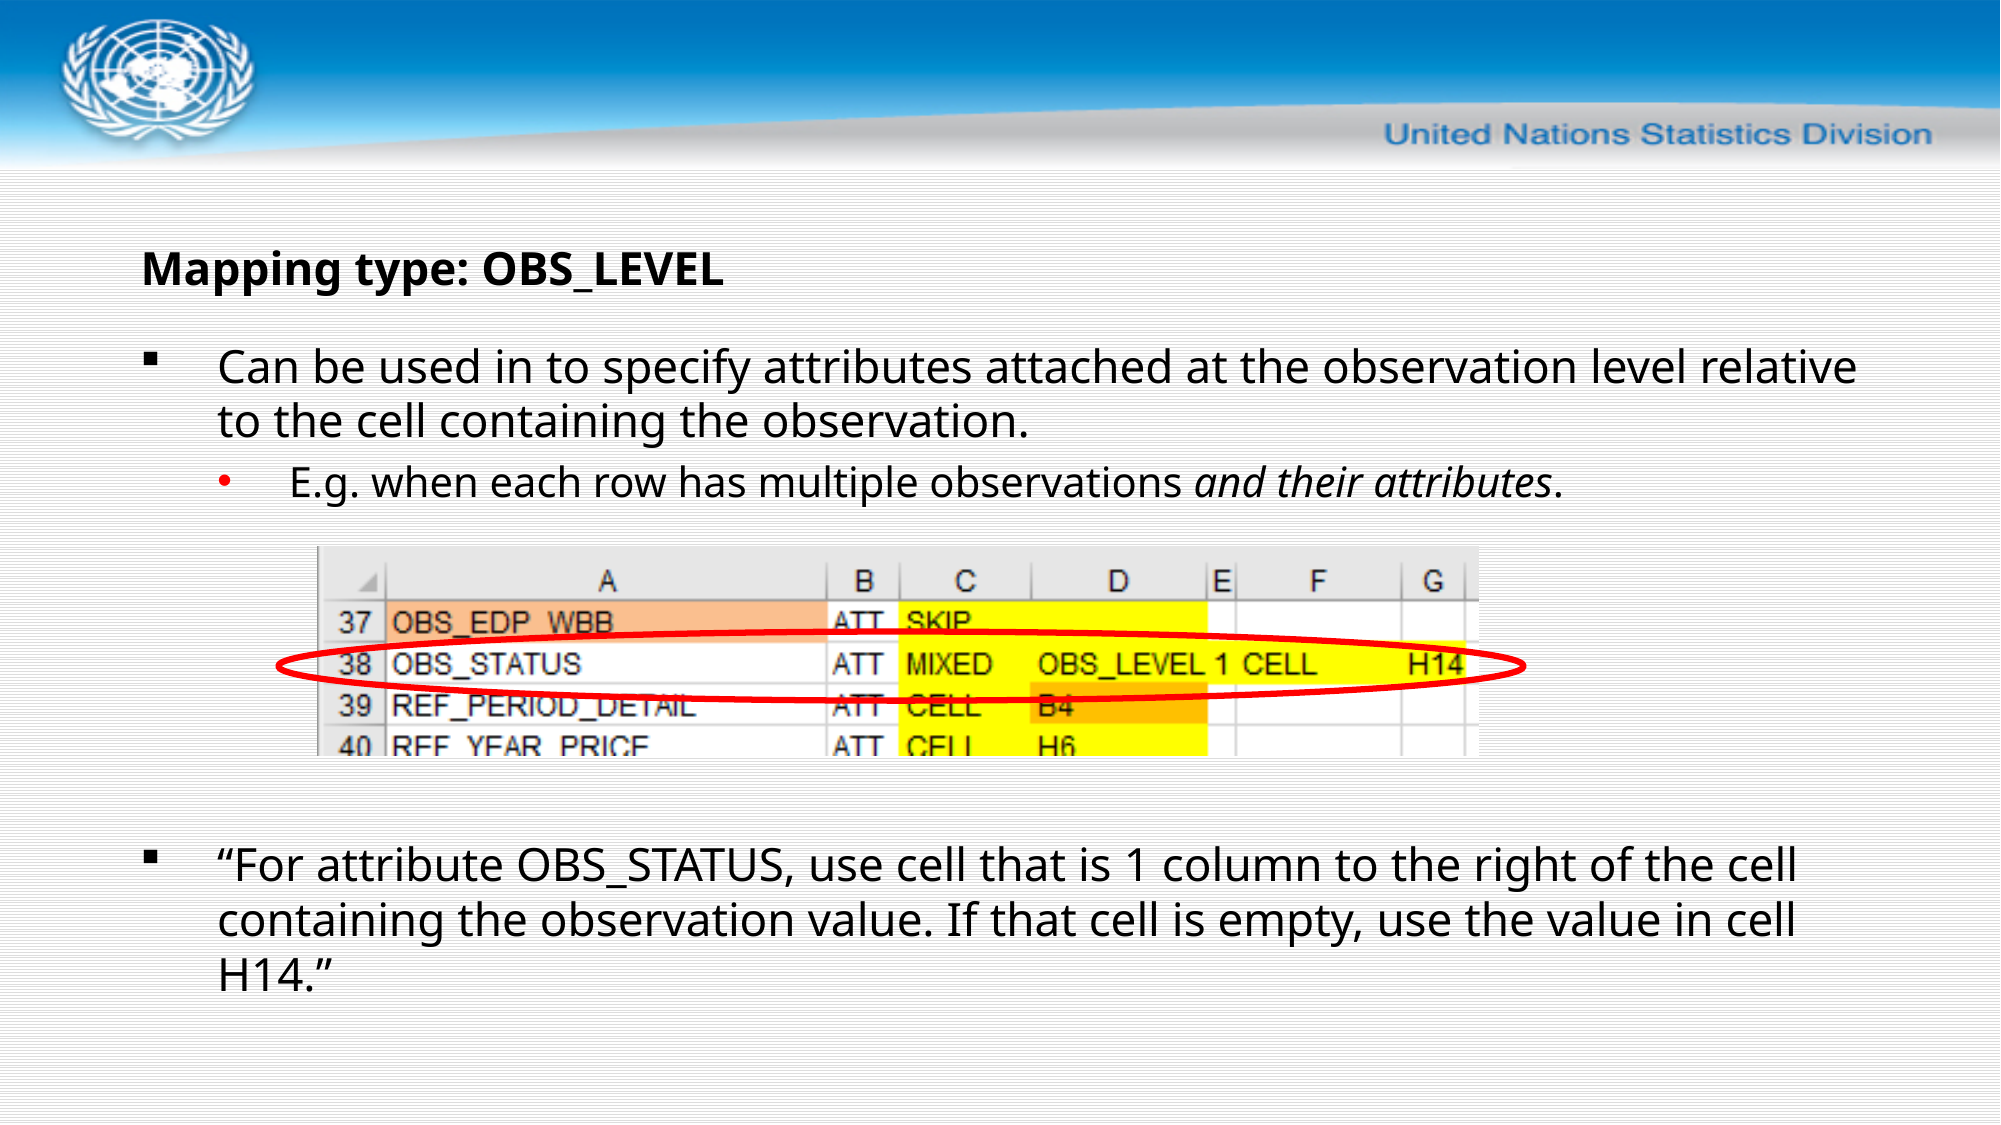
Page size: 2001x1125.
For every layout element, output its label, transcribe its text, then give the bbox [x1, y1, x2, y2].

list Can be used in to specify attributes attached at the observation level relative to the cell containing the observation. E.g. when each row has multiple observations and their attributes. “For attribute OBS_STATUS, use cell that is 1 column to the right of the cell containing the observation value. If that cell is empty, use the value in cell H14.” [124, 329, 1876, 1055]
picture [0, 0, 2000, 169]
text_box [1483, 653, 1524, 679]
title Mapping type: OBS_LEVEL [125, 196, 1876, 303]
picture [317, 546, 1479, 757]
text_box [278, 654, 312, 678]
